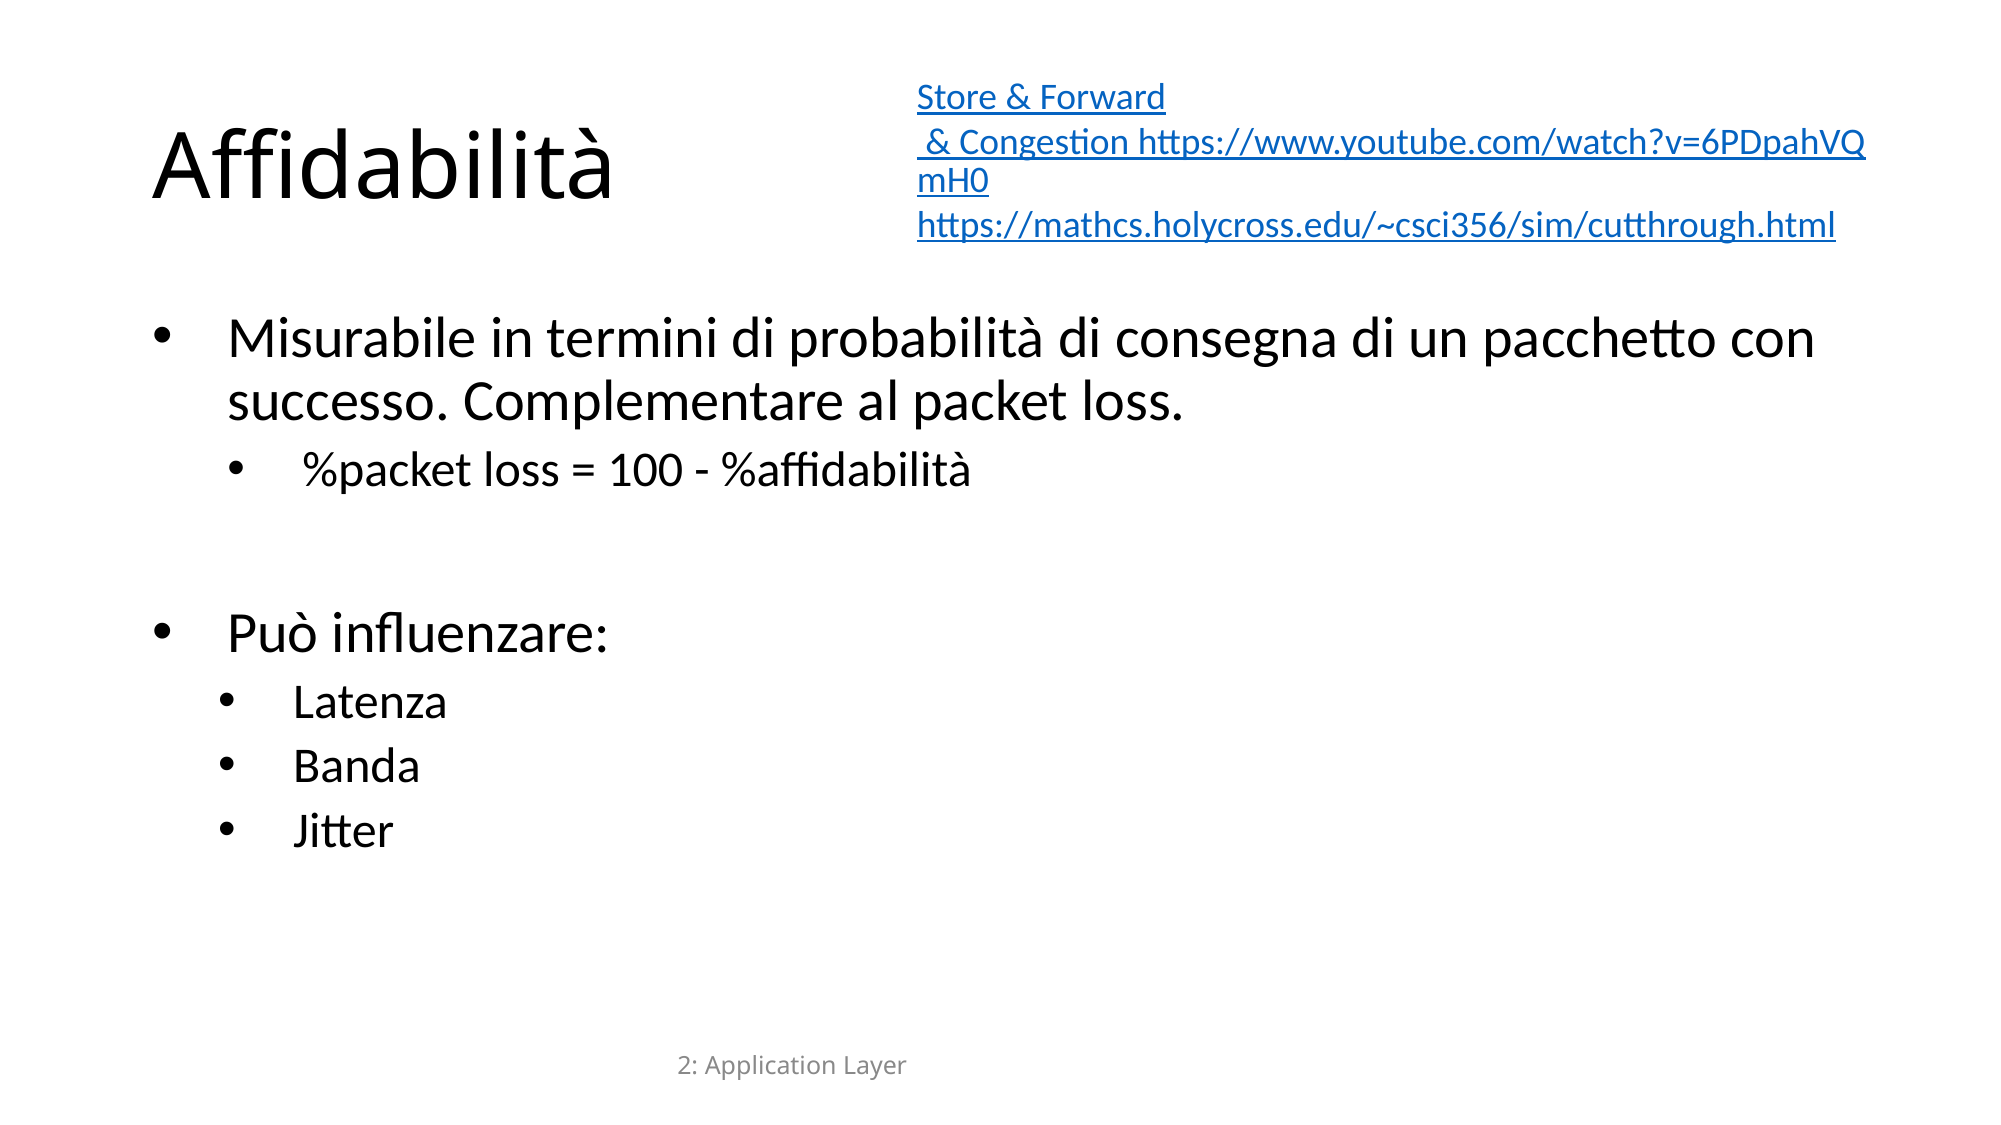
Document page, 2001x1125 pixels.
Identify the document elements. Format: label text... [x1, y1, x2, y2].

title Affidabilità [137, 59, 1863, 278]
text_box Store & Forward & Congestion https://www.youtube.com/watch?v=6PDpahVQmH0 https://mathcs.holycross.edu/~csci356/sim/cutthrough.html [902, 64, 1902, 215]
list Misurabile in termini di probabilità di consegna di un pacchetto con successo. Complementare al packet loss. %packet loss = 100 - %affidabilità Può influenzare: Latenza Banda Jitter [137, 299, 1863, 1014]
footer 2: Application Layer [662, 1042, 1338, 1103]
